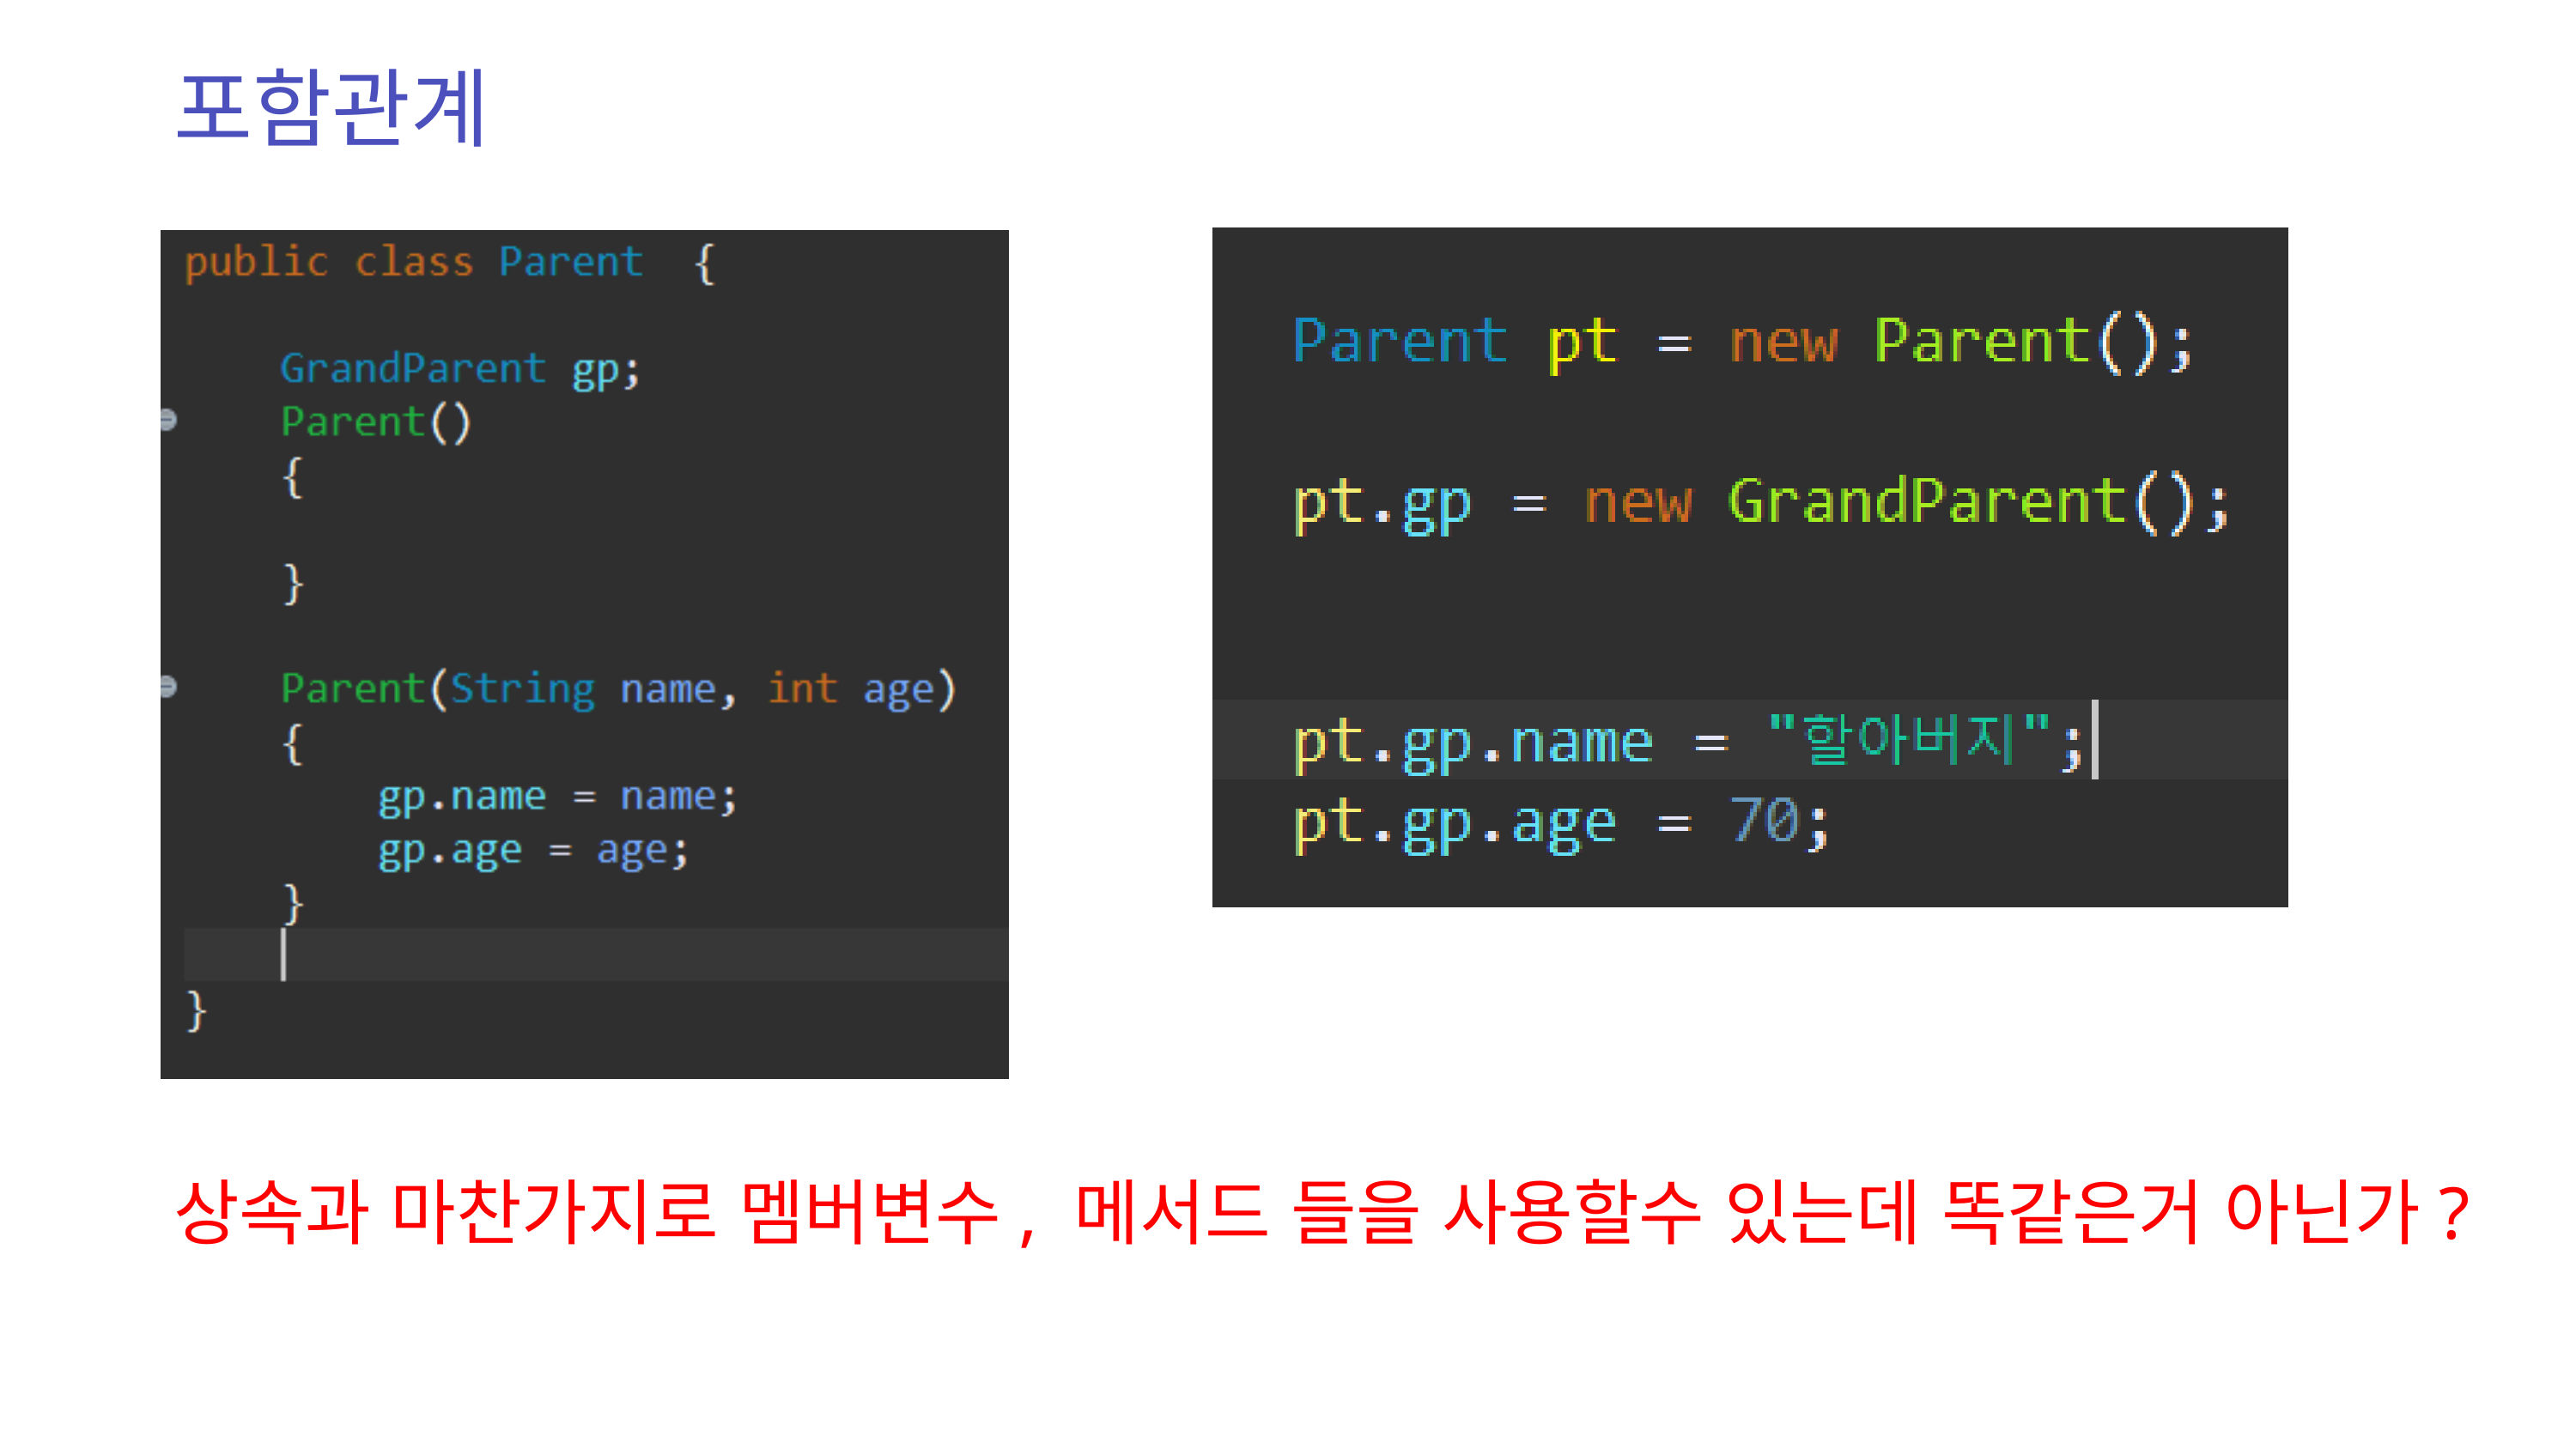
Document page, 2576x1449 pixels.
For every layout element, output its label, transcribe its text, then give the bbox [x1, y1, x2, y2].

picture [1212, 227, 2288, 907]
text_box 포함관계 [161, 48, 580, 164]
picture [161, 230, 1010, 1079]
text_box 상속과 마찬가지로 멤버변수, 메서드 들을 사용할수 있는데 똑같은거 아닌가? [161, 1161, 2520, 1260]
